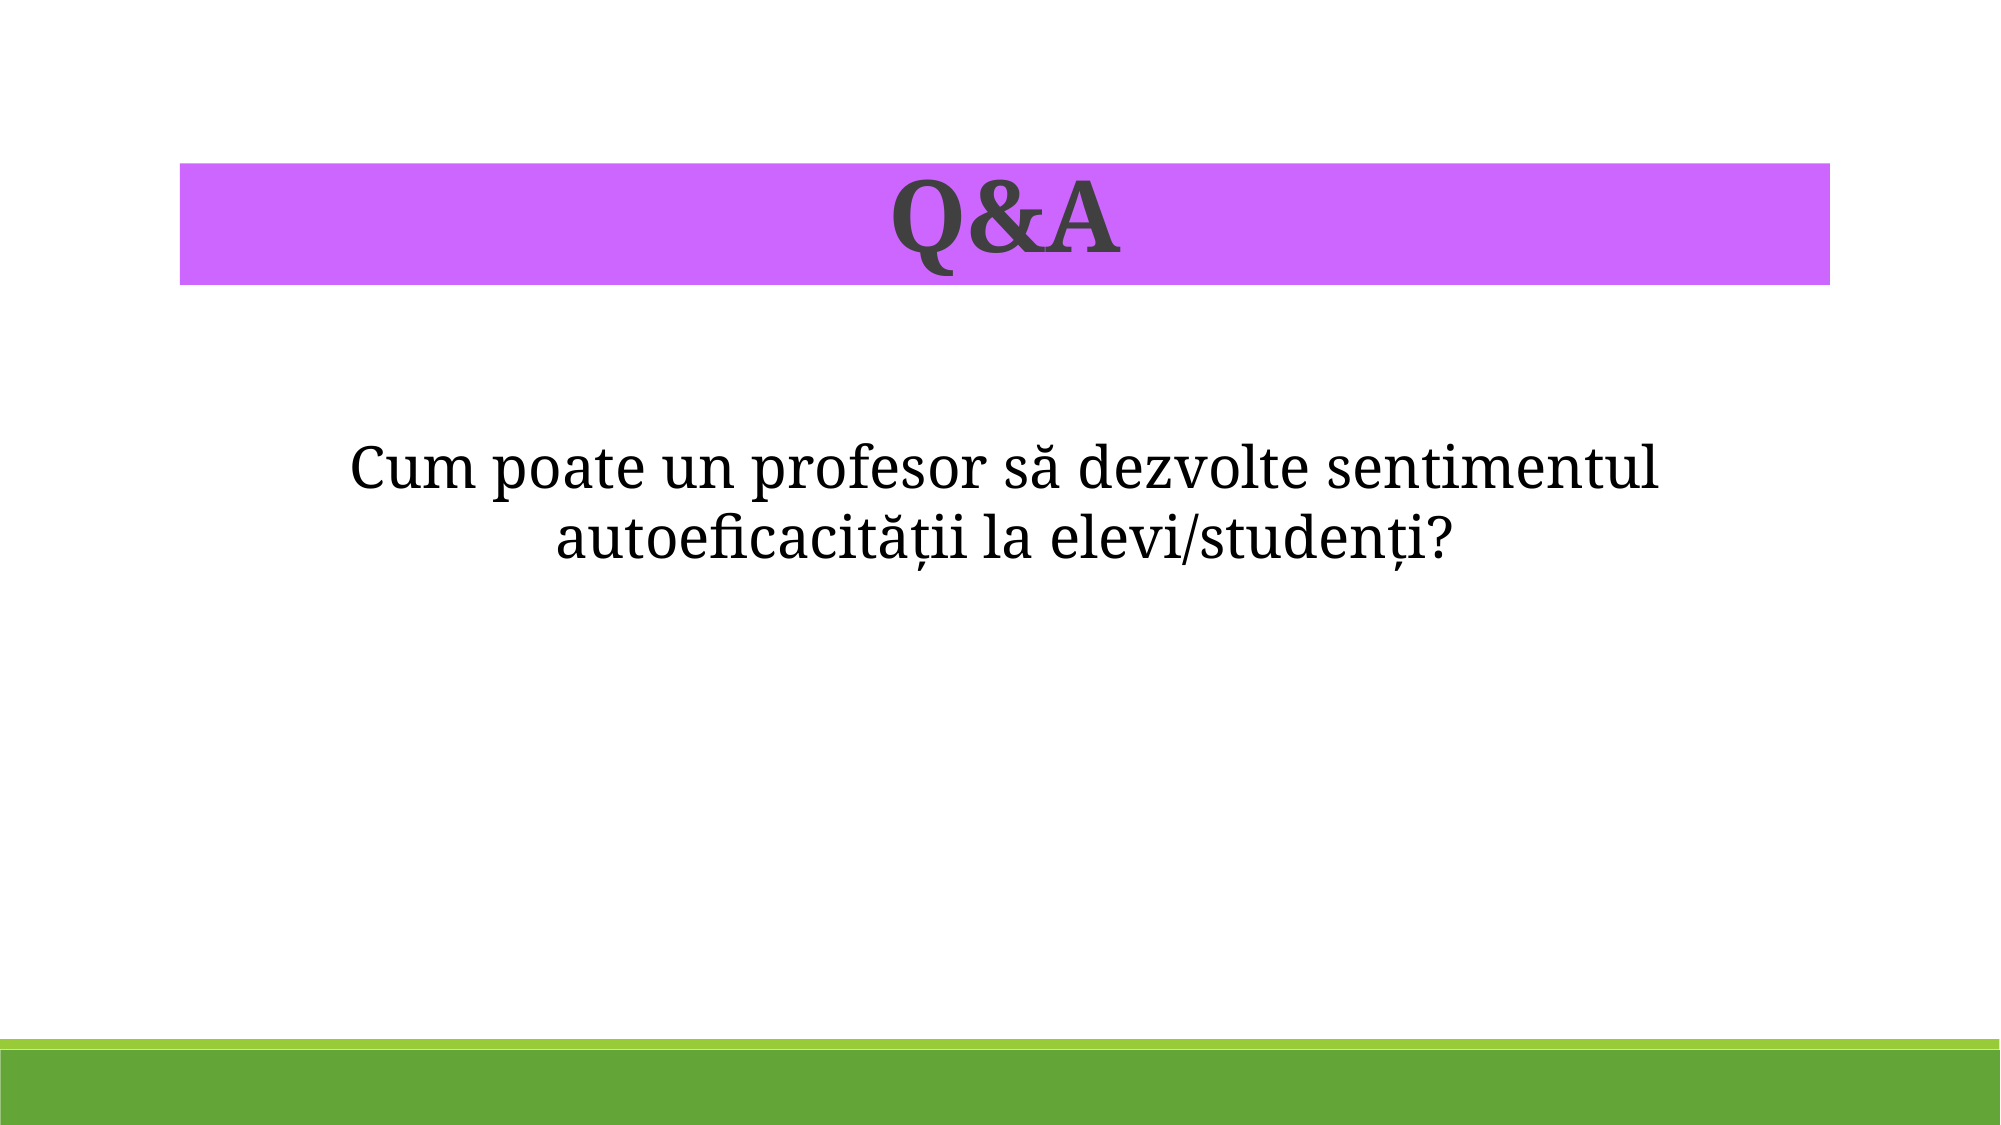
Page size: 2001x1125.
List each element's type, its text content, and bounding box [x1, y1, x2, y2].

text_box Q&A [179, 163, 1830, 285]
text_box Cum poate un profesor să dezvolte sentimentul autoeficacității la elevi/studenți? [179, 423, 1830, 578]
